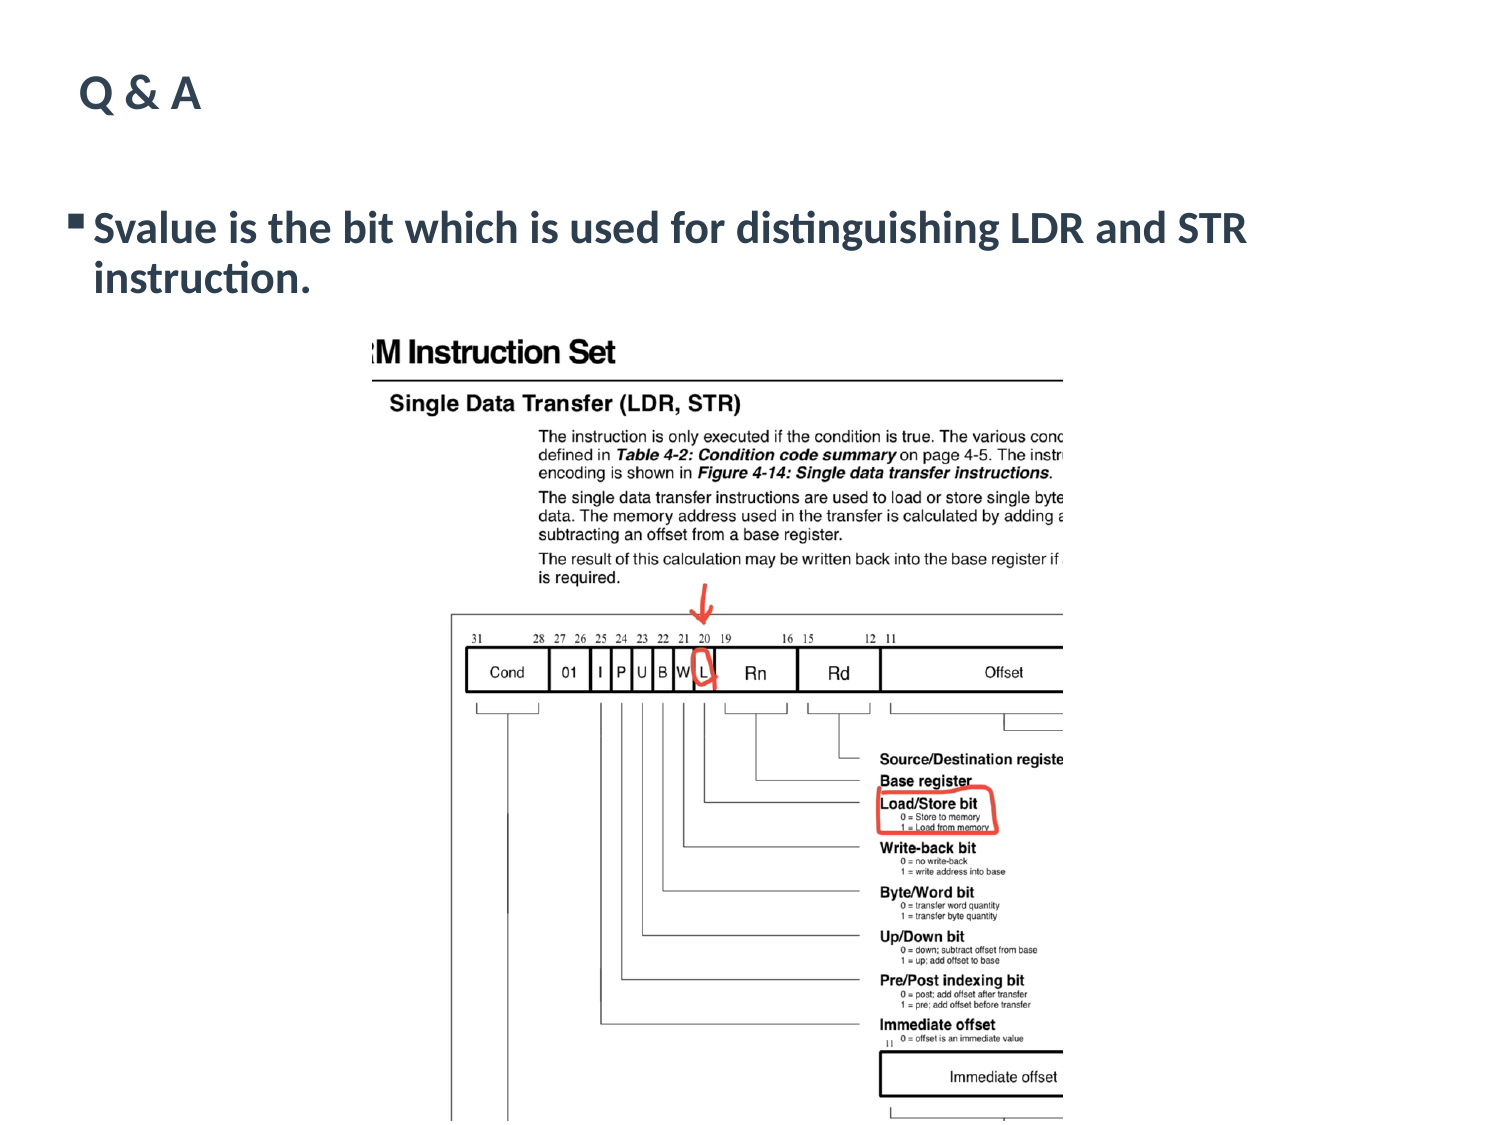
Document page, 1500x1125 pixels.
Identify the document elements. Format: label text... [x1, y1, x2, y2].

list Svalue is the bit which is used for distinguishing LDR and STR instruction. [50, 196, 1473, 1051]
picture [371, 332, 1063, 1121]
title Q & A [70, 46, 1366, 141]
